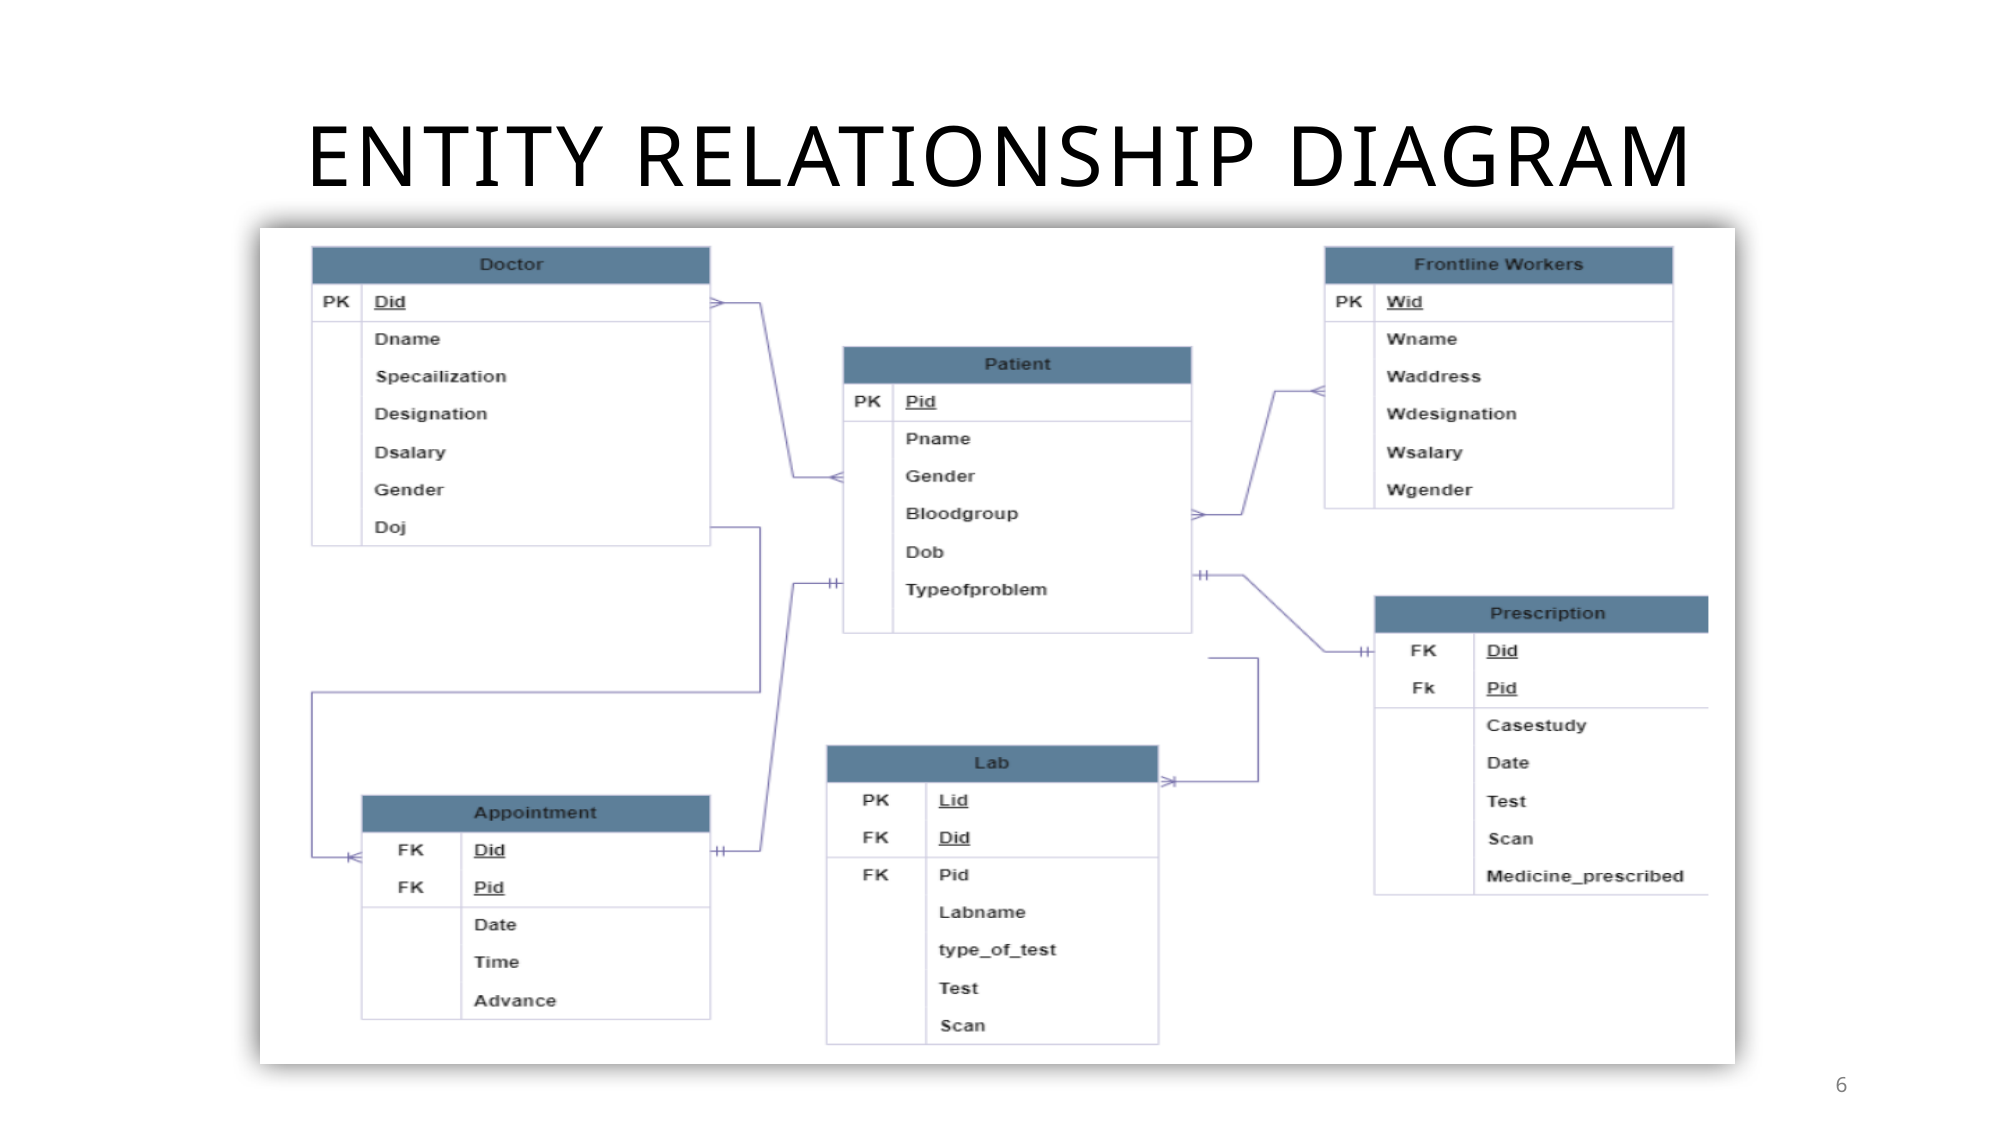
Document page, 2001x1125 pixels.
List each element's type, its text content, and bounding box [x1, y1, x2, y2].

slide_number 6 [1412, 1068, 1863, 1103]
title Entity relationship diagram [135, 110, 1865, 216]
picture [260, 228, 1735, 1064]
